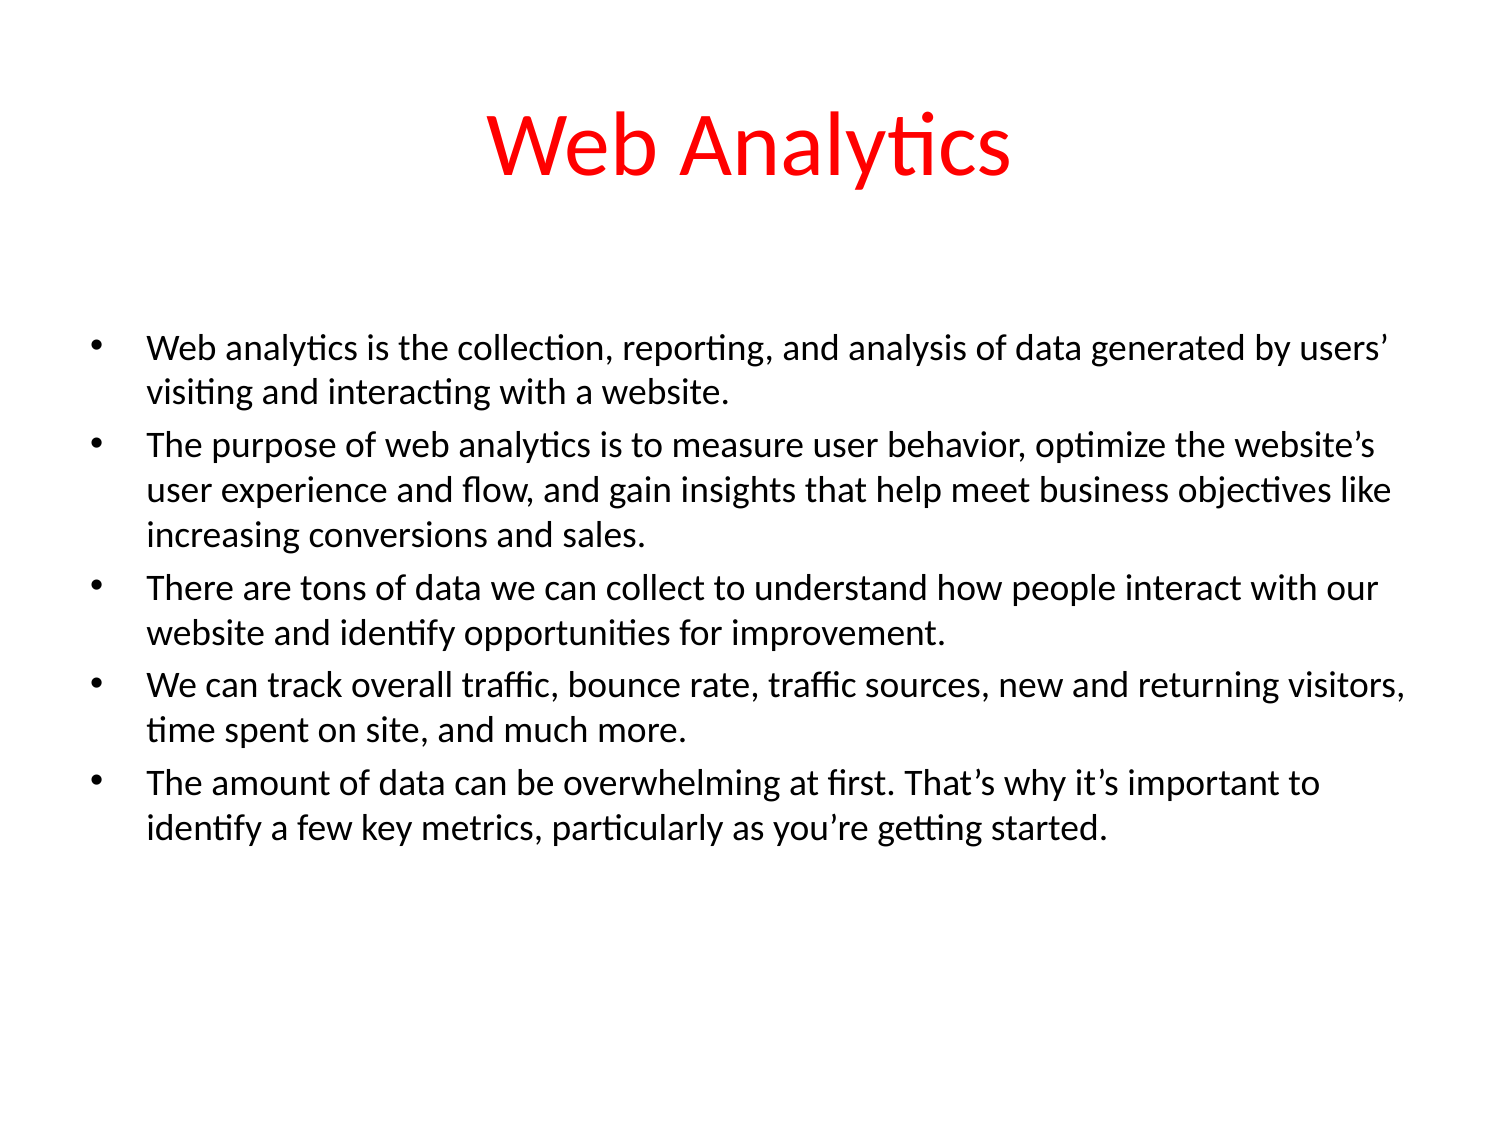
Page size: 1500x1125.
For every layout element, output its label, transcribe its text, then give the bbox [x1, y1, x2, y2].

list Web analytics is the collection, reporting, and analysis of data generated by users’ visiting and interacting with a website. The purpose of web analytics is to measure user behavior, optimize the website’s user experience and flow, and gain insights that help meet business objectives like increasing conversions and sales. There are tons of data we can collect to understand how people interact with our website and identify opportunities for improvement. We can track overall traffic, bounce rate, traffic sources, new and returning visitors, time spent on site, and much more. The amount of data can be overwhelming at first. That’s why it’s important to identify a few key metrics, particularly as you’re getting started. [75, 262, 1425, 1005]
title Web Analytics [75, 45, 1425, 233]
